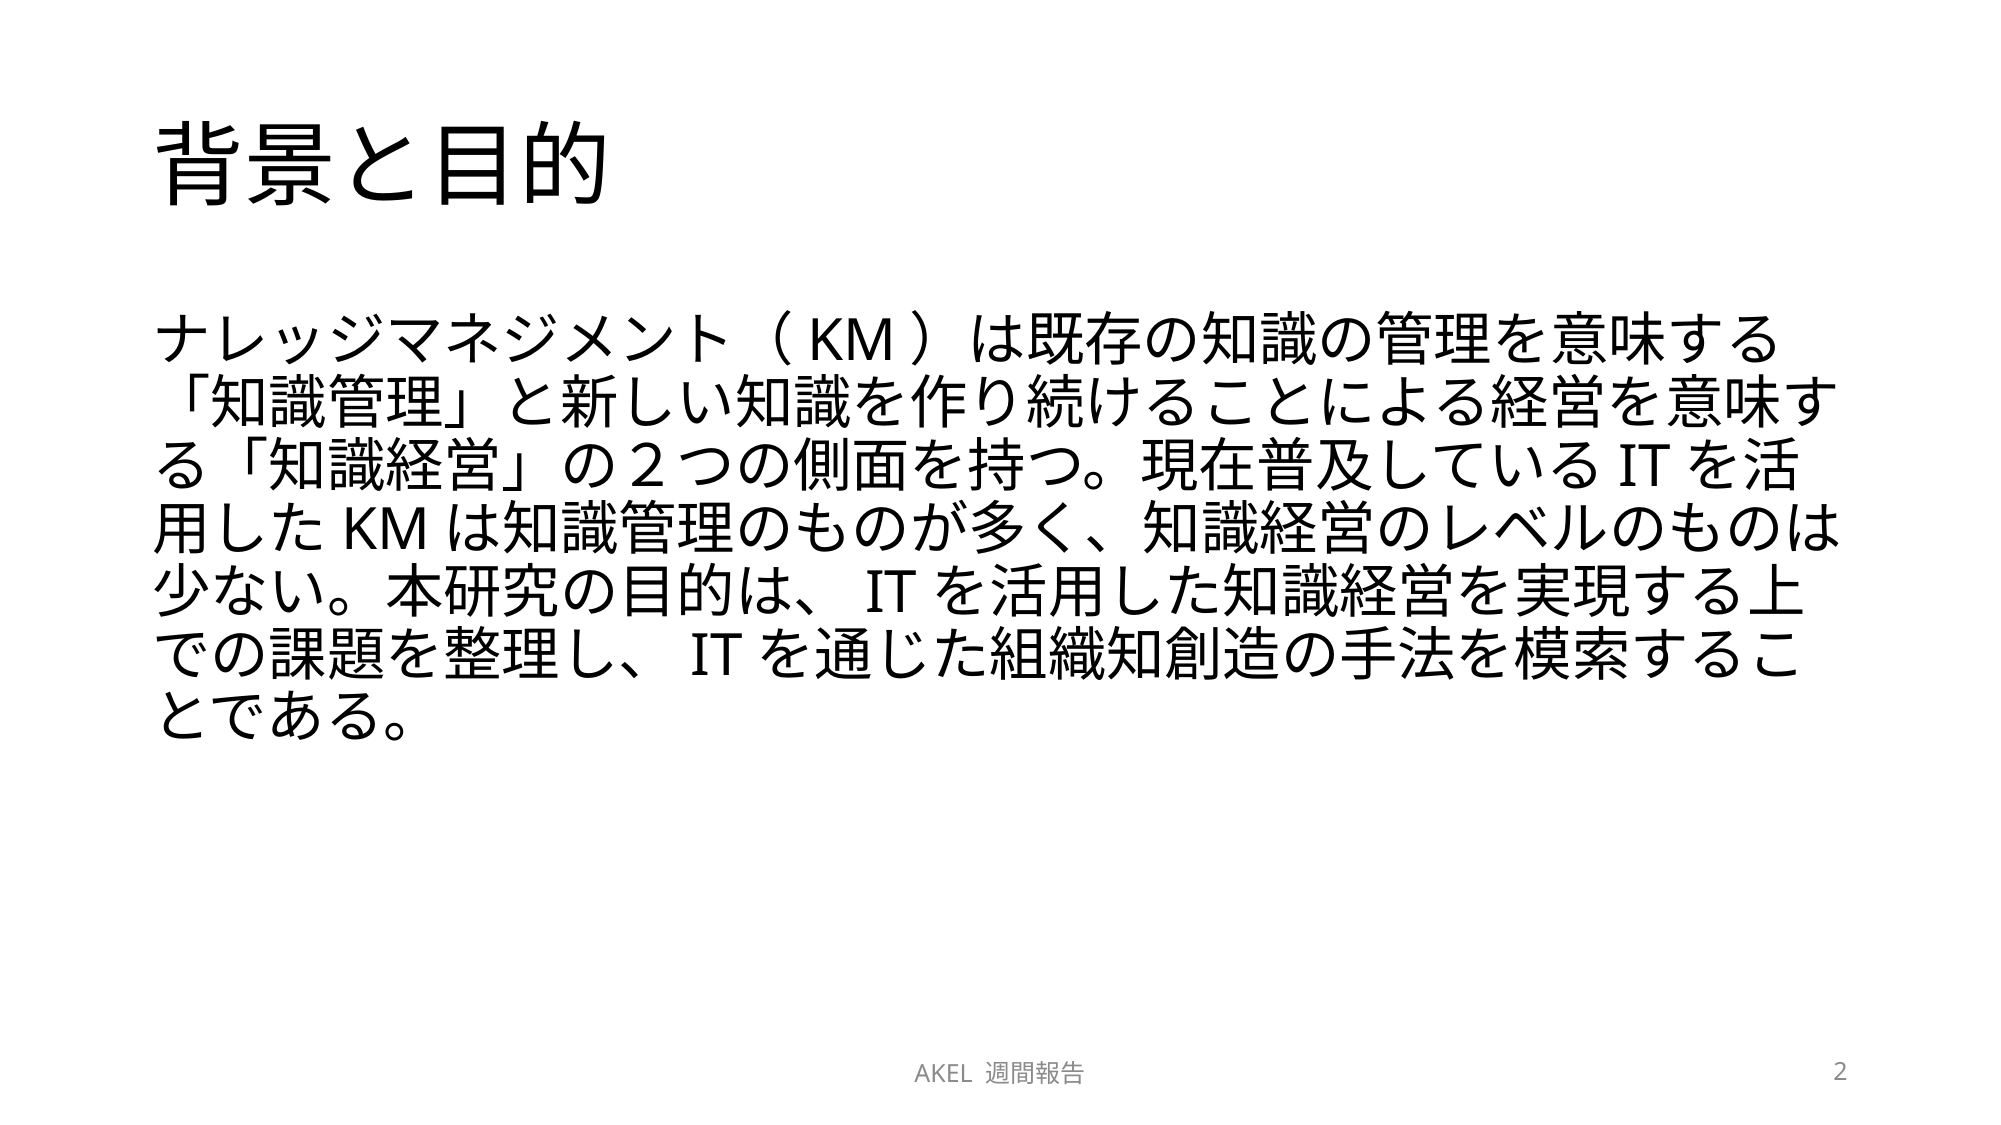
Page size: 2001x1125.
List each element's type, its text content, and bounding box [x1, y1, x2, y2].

title 背景と目的 [137, 59, 1863, 278]
list ナレッジマネジメント（KM）は既存の知識の管理を意味する「知識管理」と新しい知識を作り続けることによる経営を意味する「知識経営」の２つの側面を持つ。現在普及しているITを活用したKMは知識管理のものが多く、知識経営のレベルのものは少ない。本研究の目的は、ITを活用した知識経営を実現する上での課題を整理し、ITを通じた組織知創造の手法を模索することである。 [137, 303, 1863, 1017]
footer AKEL 週間報告 [662, 1042, 1338, 1103]
slide_number 2 [1412, 1042, 1863, 1103]
